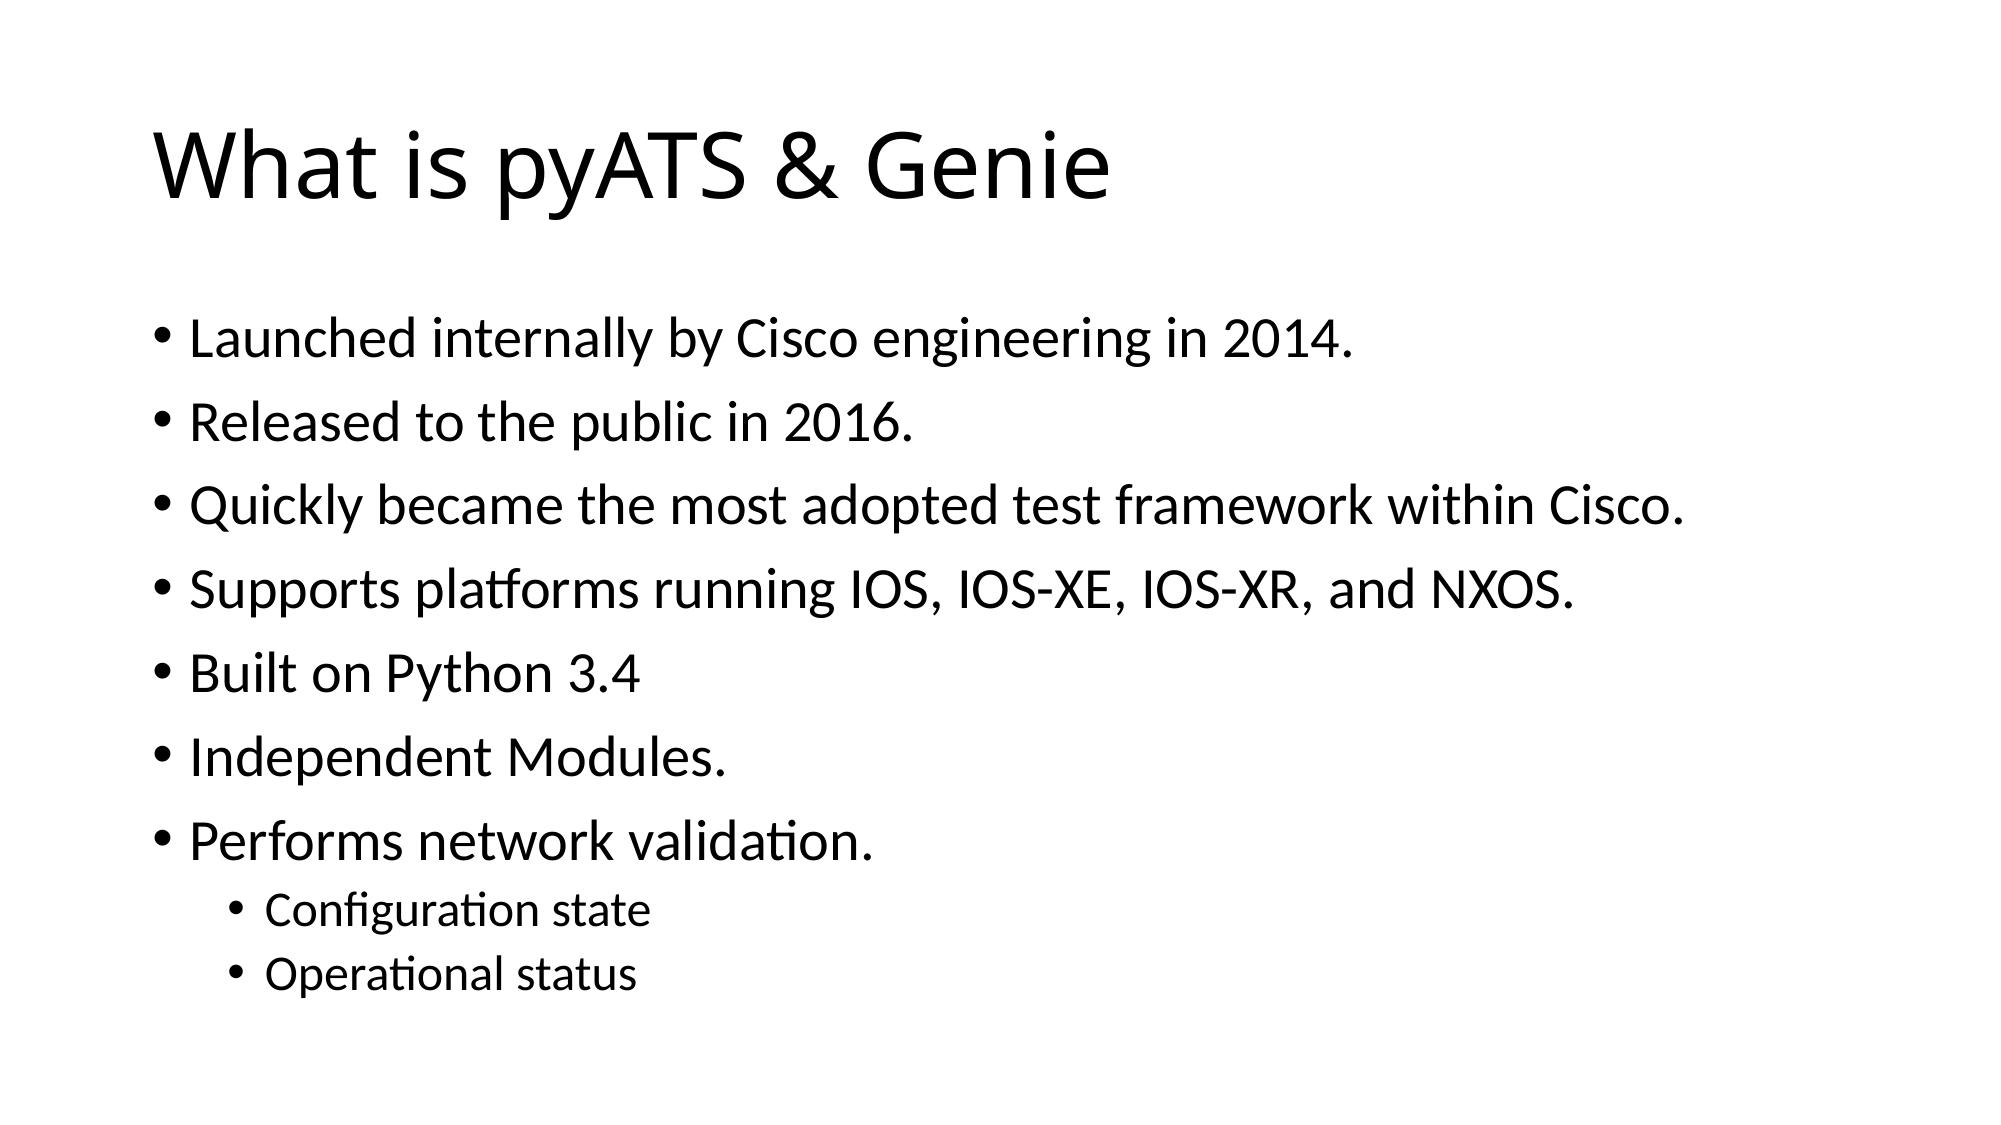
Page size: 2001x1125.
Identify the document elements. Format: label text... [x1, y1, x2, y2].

title What is pyATS & Genie [137, 59, 1863, 278]
list Launched internally by Cisco engineering in 2014. Released to the public in 2016. Quickly became the most adopted test framework within Cisco. Supports platforms running IOS, IOS-XE, IOS-XR, and NXOS. Built on Python 3.4 Independent Modules. Performs network validation. Configuration state Operational status [137, 299, 1863, 1014]
